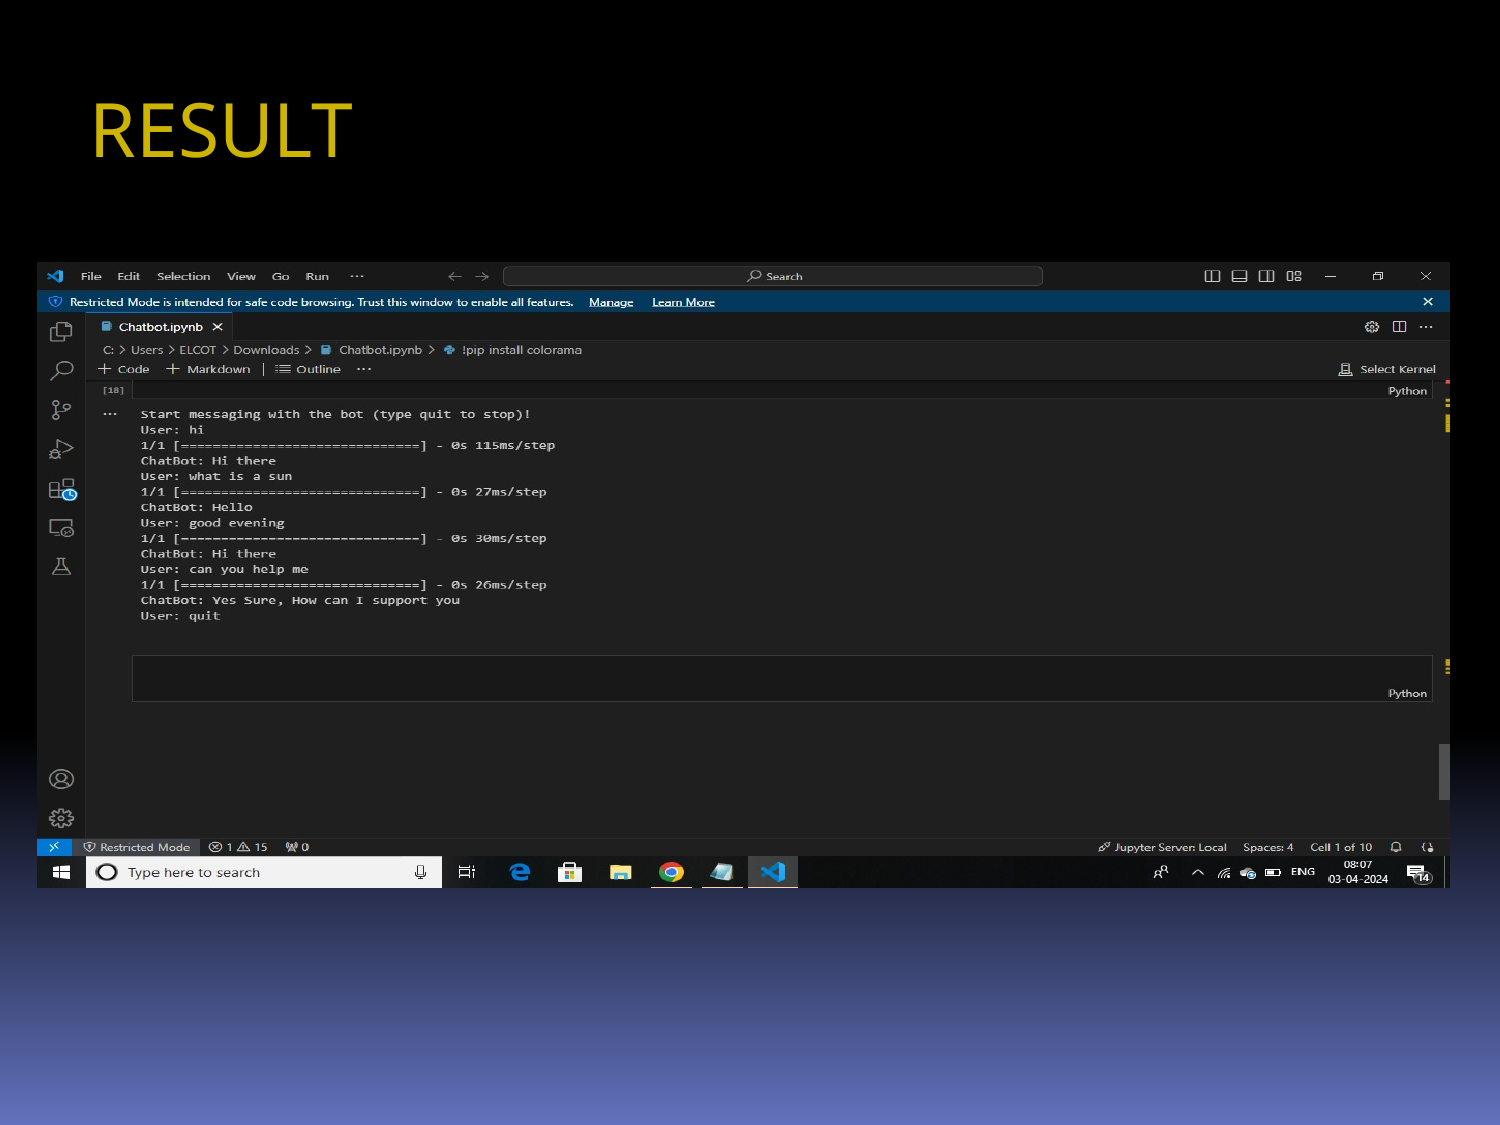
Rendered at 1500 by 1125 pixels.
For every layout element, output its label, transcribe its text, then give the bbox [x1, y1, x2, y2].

text_box RESULT [74, 74, 588, 180]
picture [36, 262, 1451, 888]
